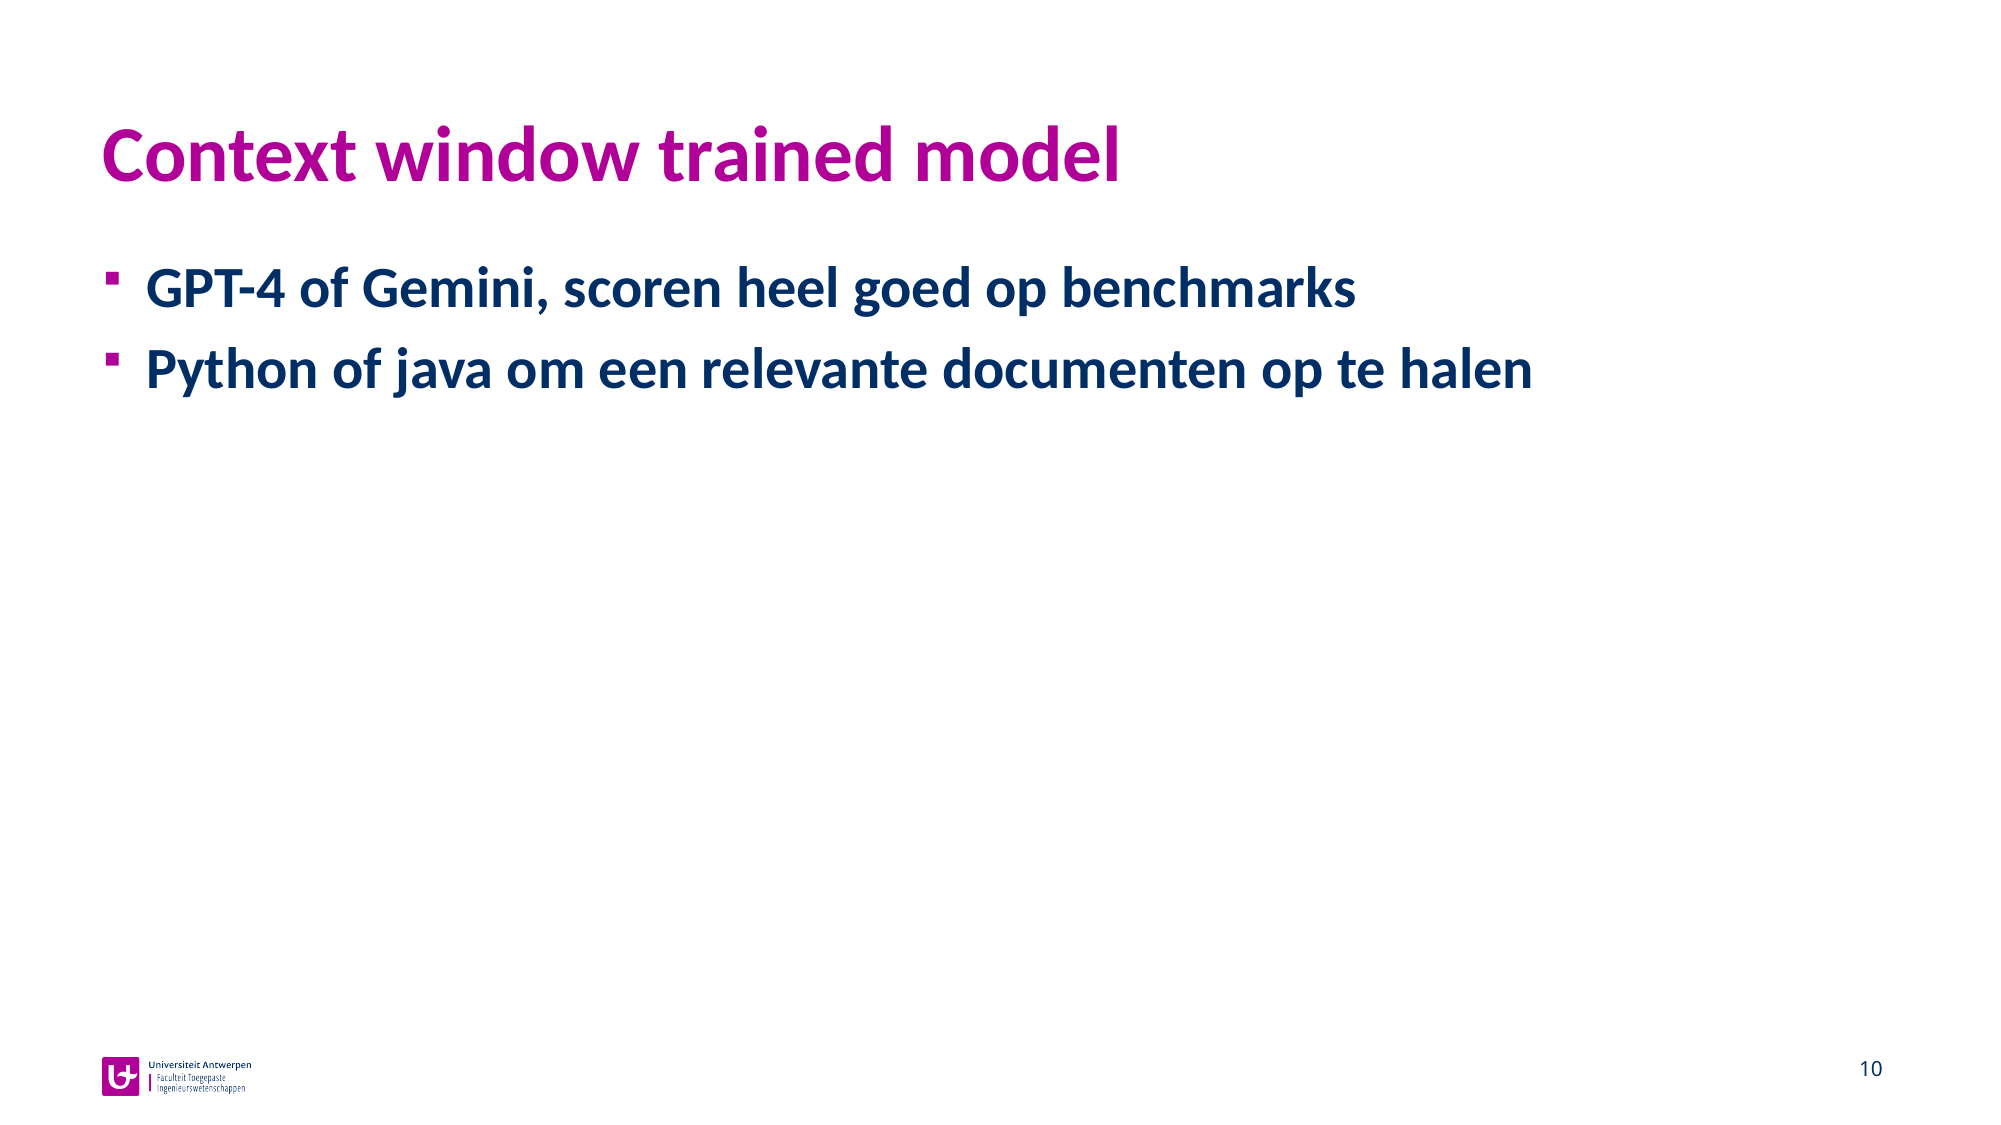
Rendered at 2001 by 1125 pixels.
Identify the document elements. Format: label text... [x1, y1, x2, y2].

list GPT-4 of Gemini, scoren heel goed op benchmarks Python of java om een relevante documenten op te halen [102, 248, 1898, 1024]
picture [102, 1057, 251, 1096]
slide_number 10 [1463, 1039, 1898, 1100]
title Context window trained model [102, 101, 1898, 232]
